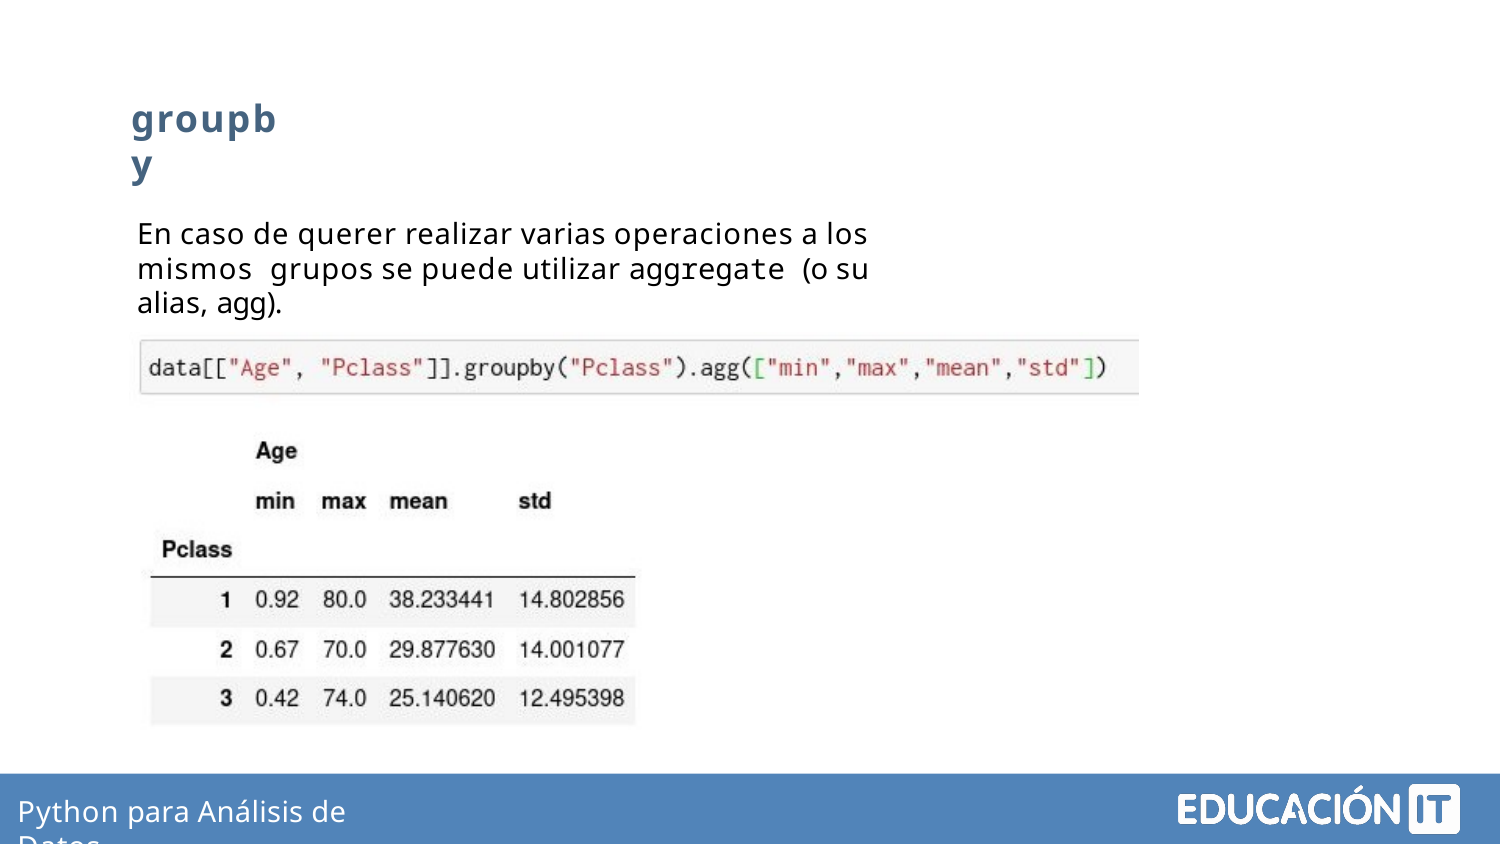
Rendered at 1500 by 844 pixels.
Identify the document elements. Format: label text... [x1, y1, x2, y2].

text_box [0, 773, 1500, 844]
text_box groupby [129, 93, 290, 186]
picture [129, 332, 1139, 730]
text_box En caso de querer realizar varias operaciones a los mismos grupos se puede utilizar aggregate (o su alias, agg). [134, 212, 939, 320]
